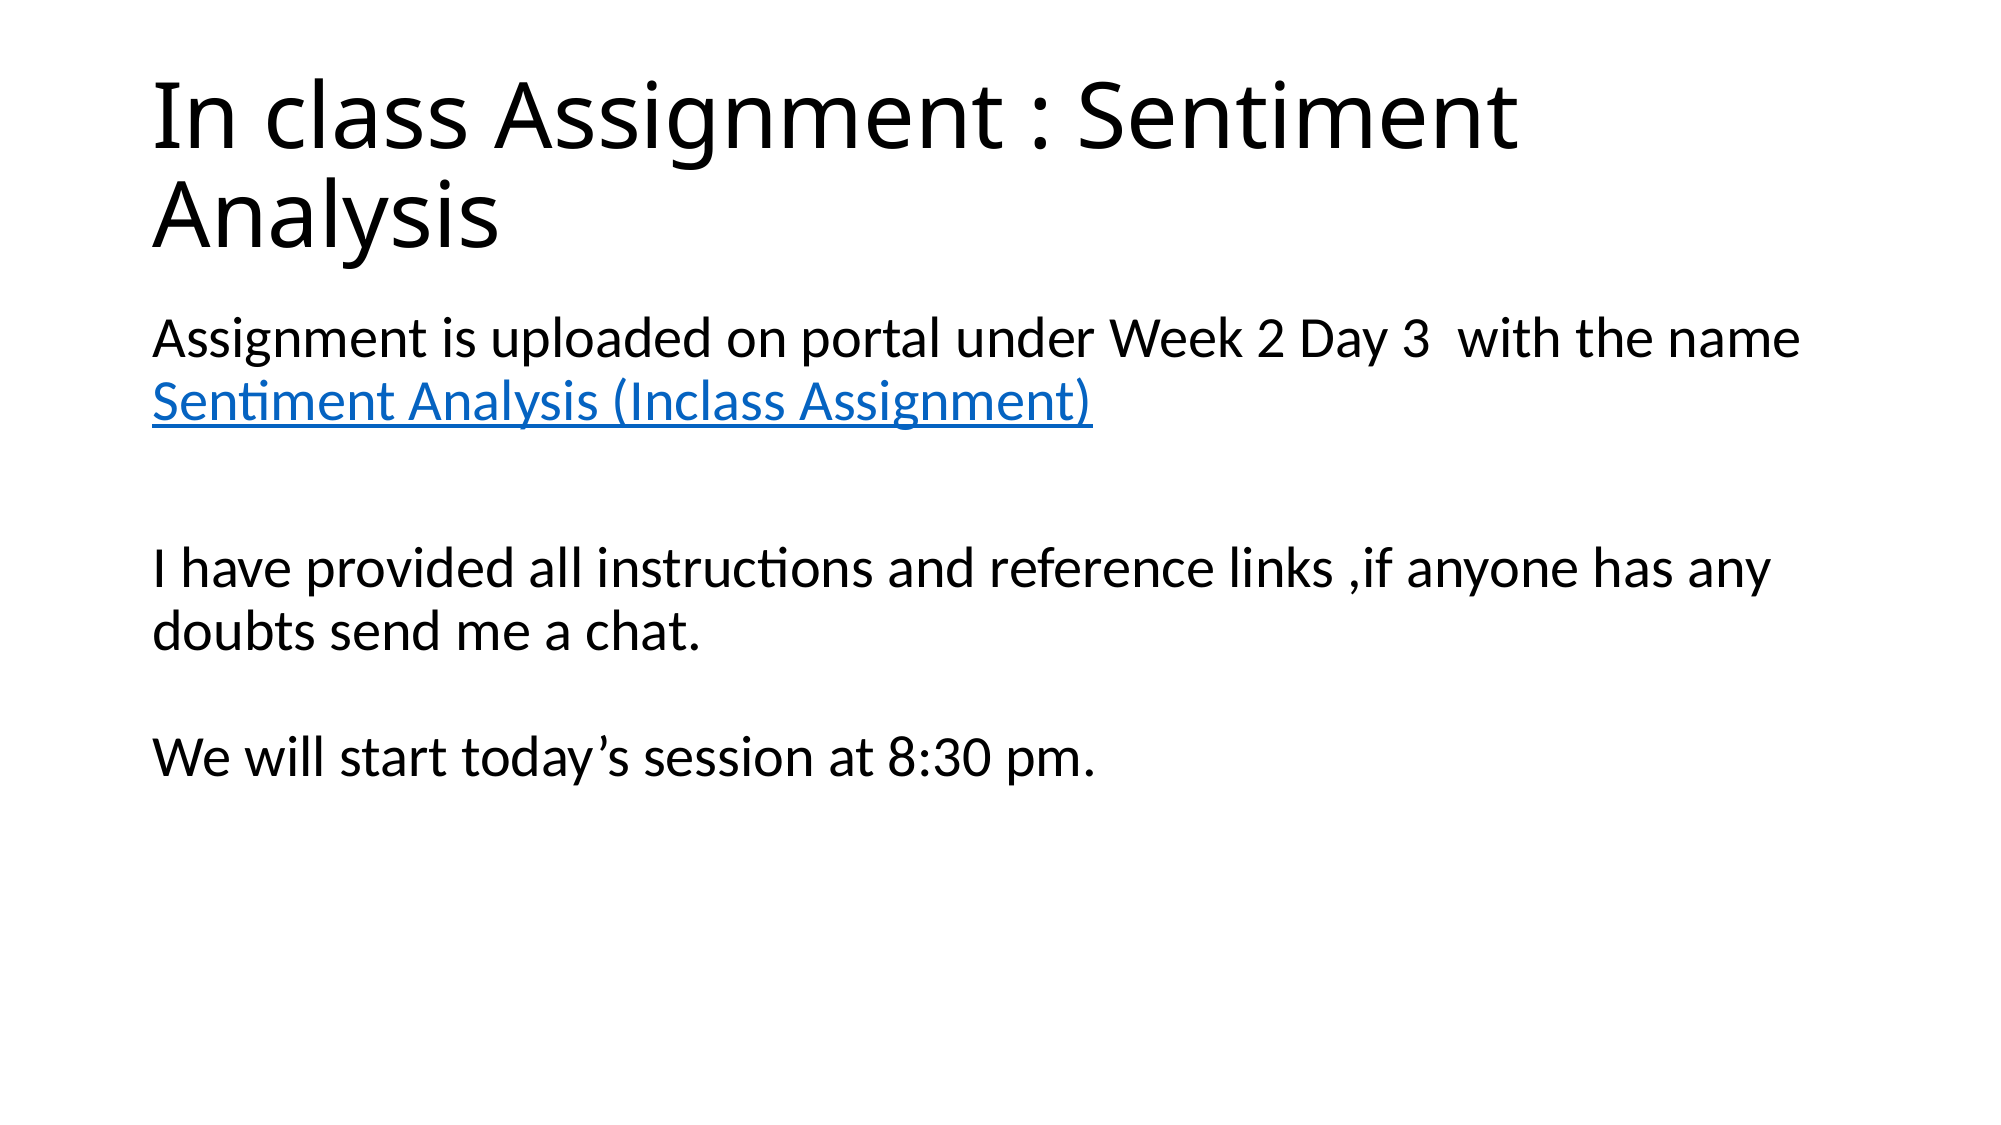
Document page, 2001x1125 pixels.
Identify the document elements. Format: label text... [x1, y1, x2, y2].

list Assignment is uploaded on portal under Week 2 Day 3 with the name Sentiment Analysis (Inclass Assignment) I have provided all instructions and reference links ,if anyone has any doubts send me a chat. We will start today’s session at 8:30 pm. [137, 299, 1863, 1014]
title In class Assignment : Sentiment Analysis [137, 59, 1863, 278]
